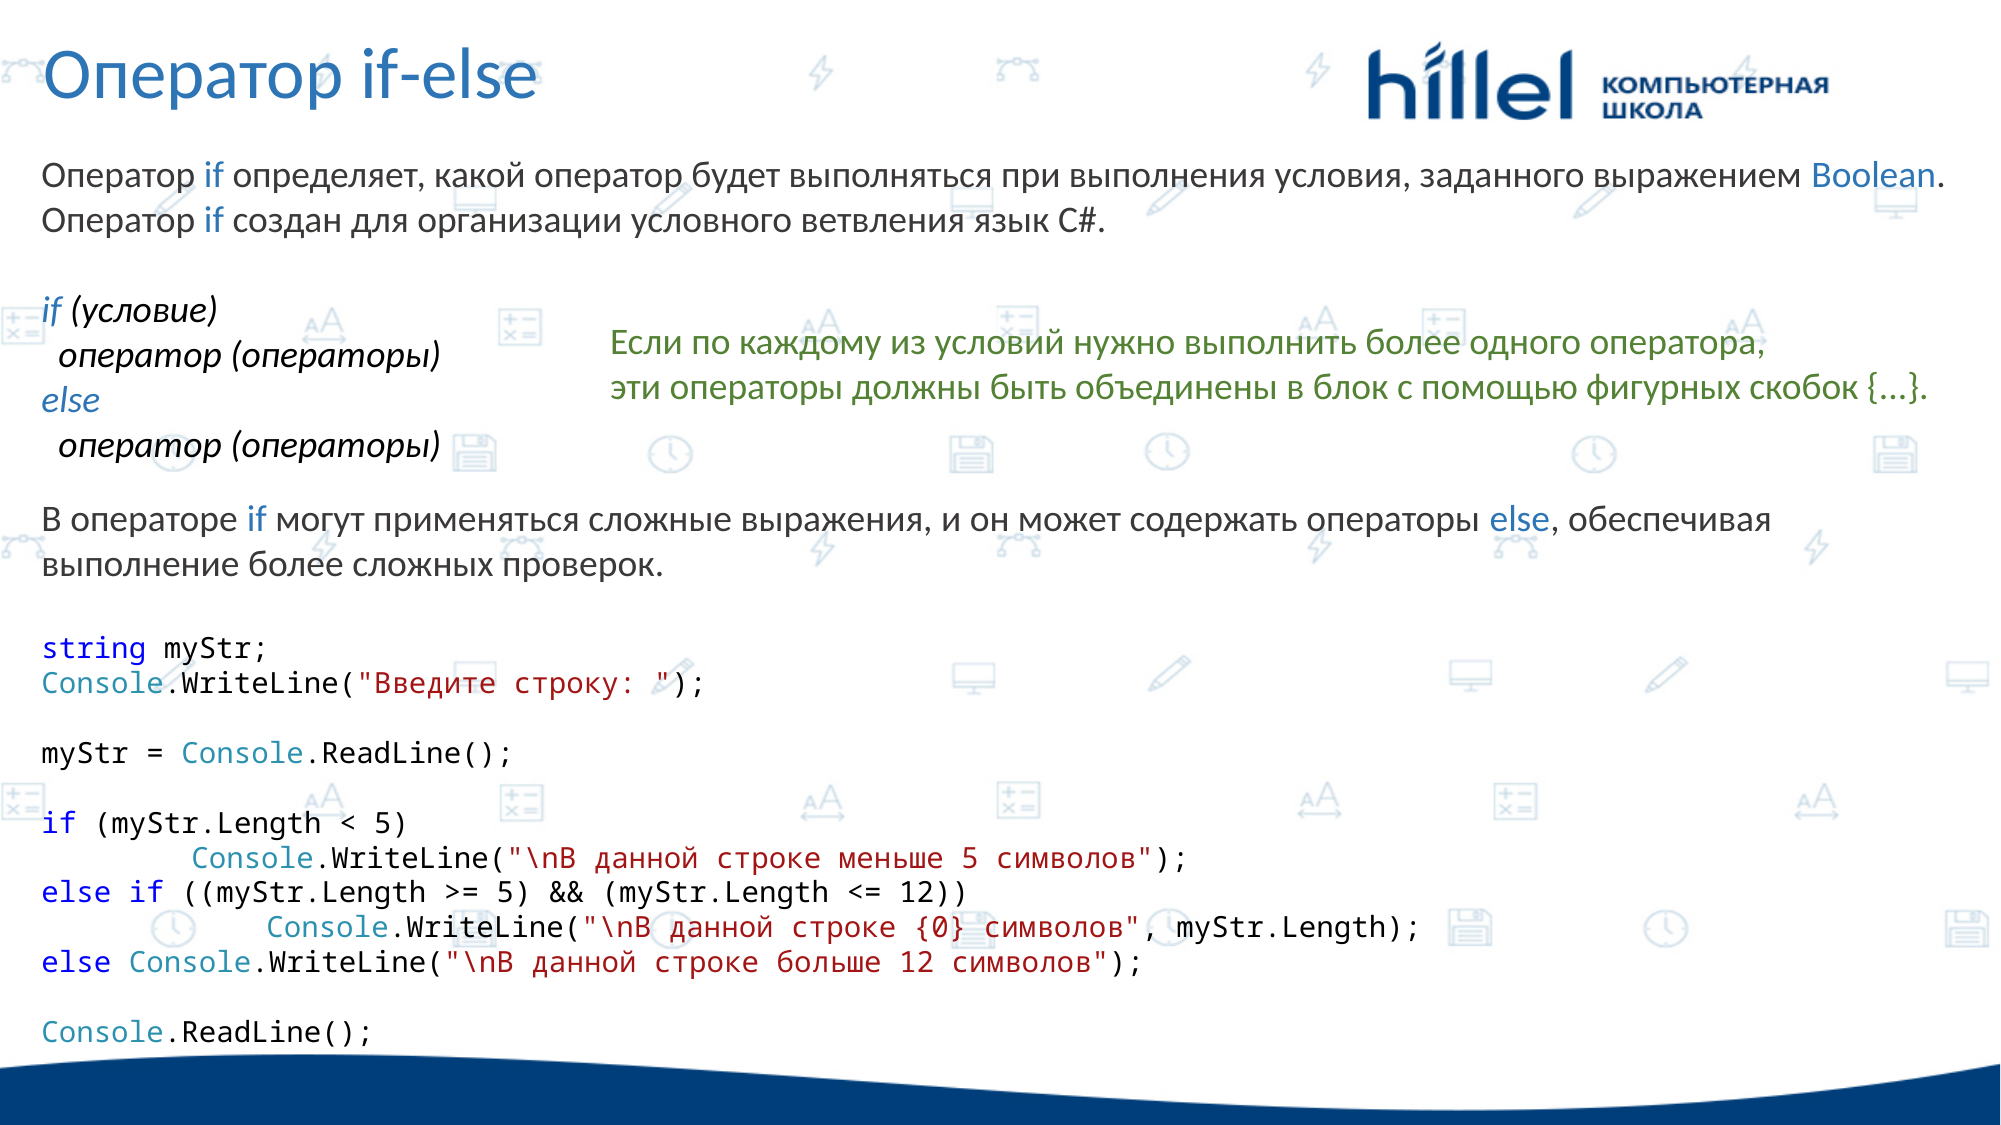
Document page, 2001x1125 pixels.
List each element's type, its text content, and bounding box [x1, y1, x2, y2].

text_box Если по каждому из условий нужно выполнить более одного оператора, эти операторы должны быть объединены в блок с помощью фигурных скобок {...}. [595, 309, 1946, 415]
text_box Оператор if-else [29, 17, 555, 120]
text_box Оператор if определяет, какой оператор будет выполняться при выполнения условия, заданного выражением Boolean. Оператор if создан для организации условного ветвления язык C#. if (условие) оператор (операторы) else оператор (операторы) [26, 142, 1970, 473]
picture [0, 0, 2001, 1125]
text_box В операторе if могут применяться сложные выражения, и он может содержать операторы else, обеспечивая выполнение более сложных проверок. string myStr; Console.WriteLine("Введите строку: "); myStr = Console.ReadLine(); if (myStr.Length < 5) Console.WriteLine("\nВ данной строке меньше 5 символов"); else if ((myStr.Length >= 5) && (myStr.Length <= 12)) Console.WriteLine("\nВ данной строке {0} символов", myStr.Length); else Console.WriteLine("\nВ данной строке больше 12 символов"); Console.ReadLine(); [26, 486, 1954, 1056]
